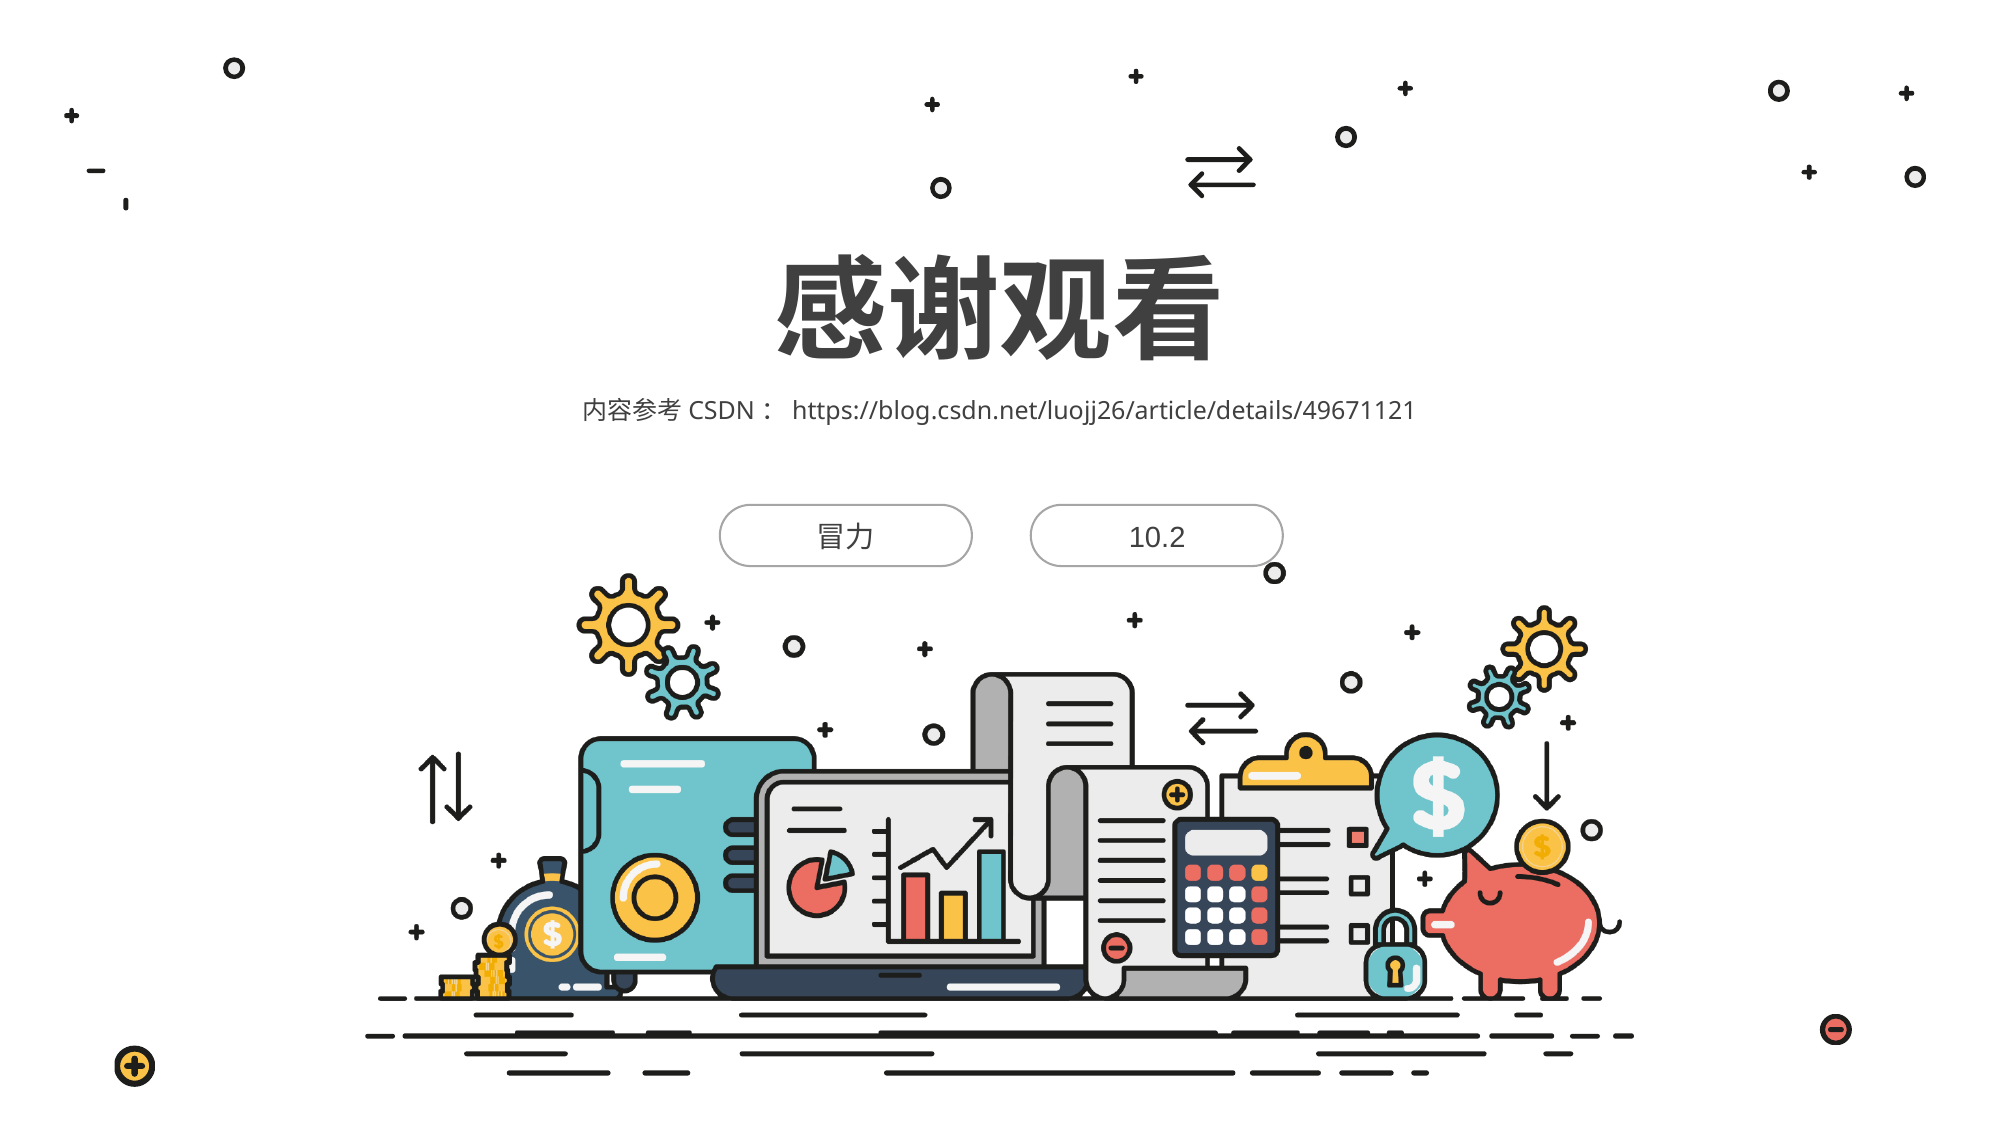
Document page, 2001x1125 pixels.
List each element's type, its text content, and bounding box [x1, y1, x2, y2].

text_box 感谢观看 [346, 230, 1654, 381]
picture [378, 504, 1622, 1035]
text_box 内容参考CSDN：https://blog.csdn.net/luojj26/article/details/49671121 [562, 381, 1438, 433]
